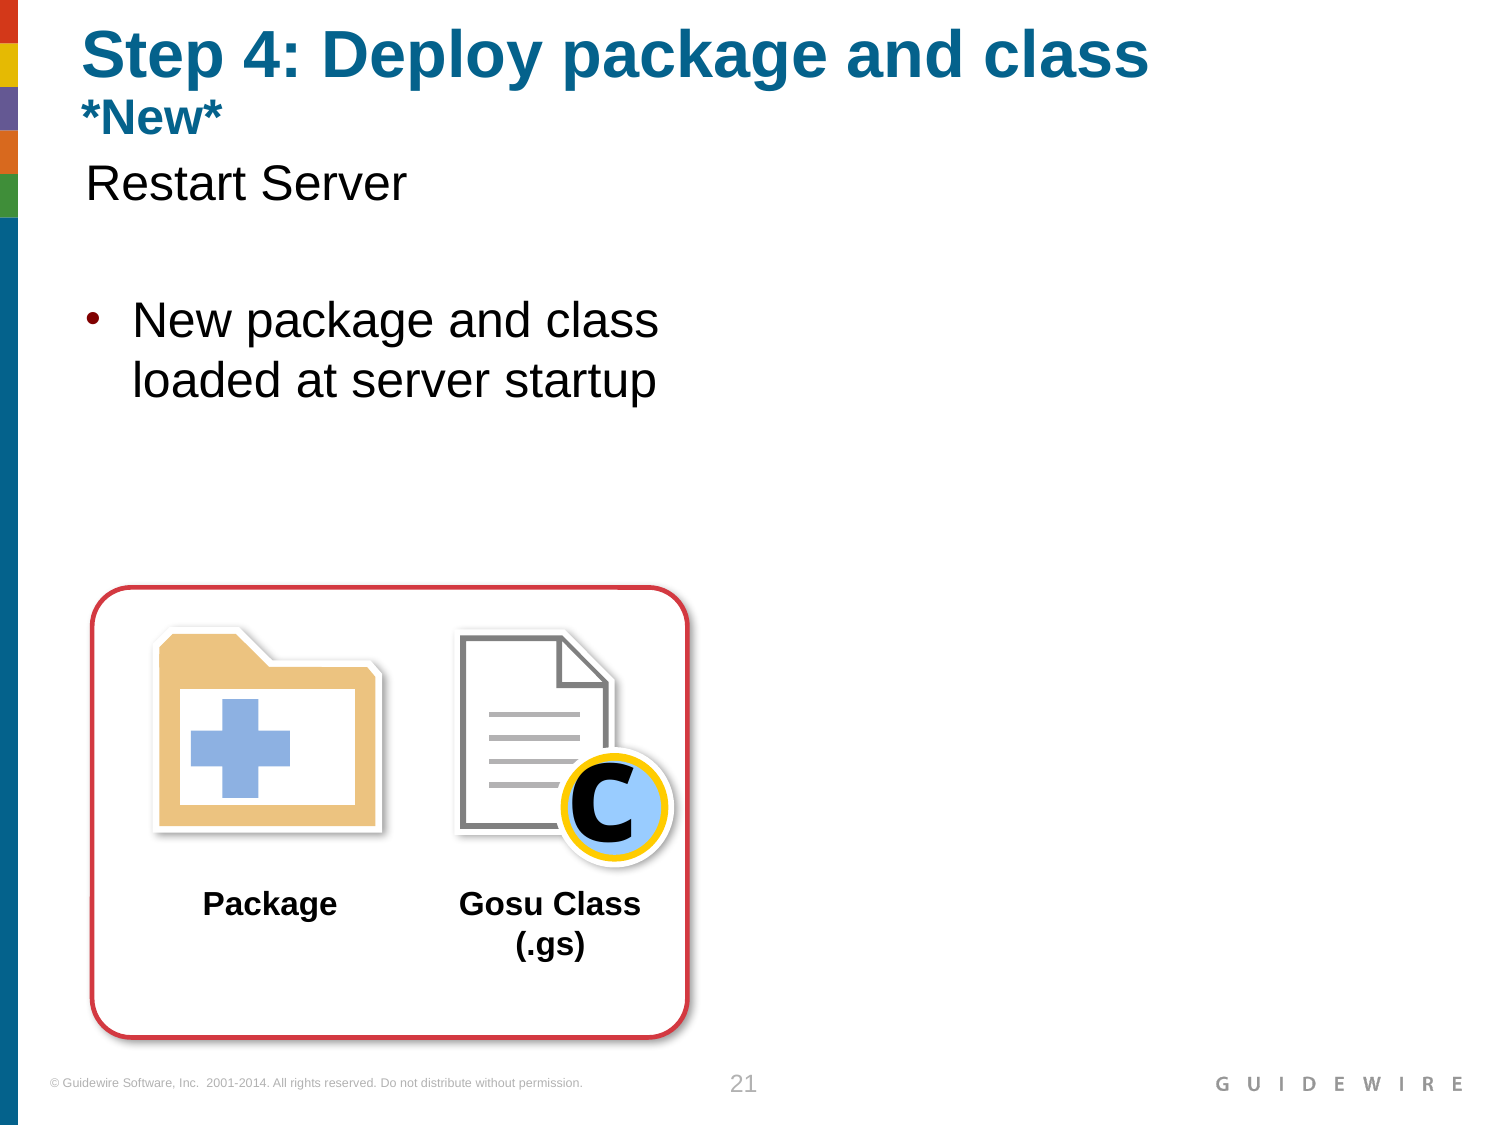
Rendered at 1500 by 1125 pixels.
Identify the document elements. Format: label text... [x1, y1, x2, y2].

picture [449, 624, 680, 889]
subtitle Restart Server [85, 149, 756, 288]
text_box [80, 79, 1446, 143]
picture [1215, 1073, 1480, 1096]
picture [149, 624, 385, 836]
list New package and class loaded at server startup [85, 287, 688, 1049]
text_box Package [150, 874, 390, 930]
title Step 4: Deploy package and class *New* [81, 19, 1446, 79]
text_box Gosu Class (.gs) [413, 874, 688, 970]
